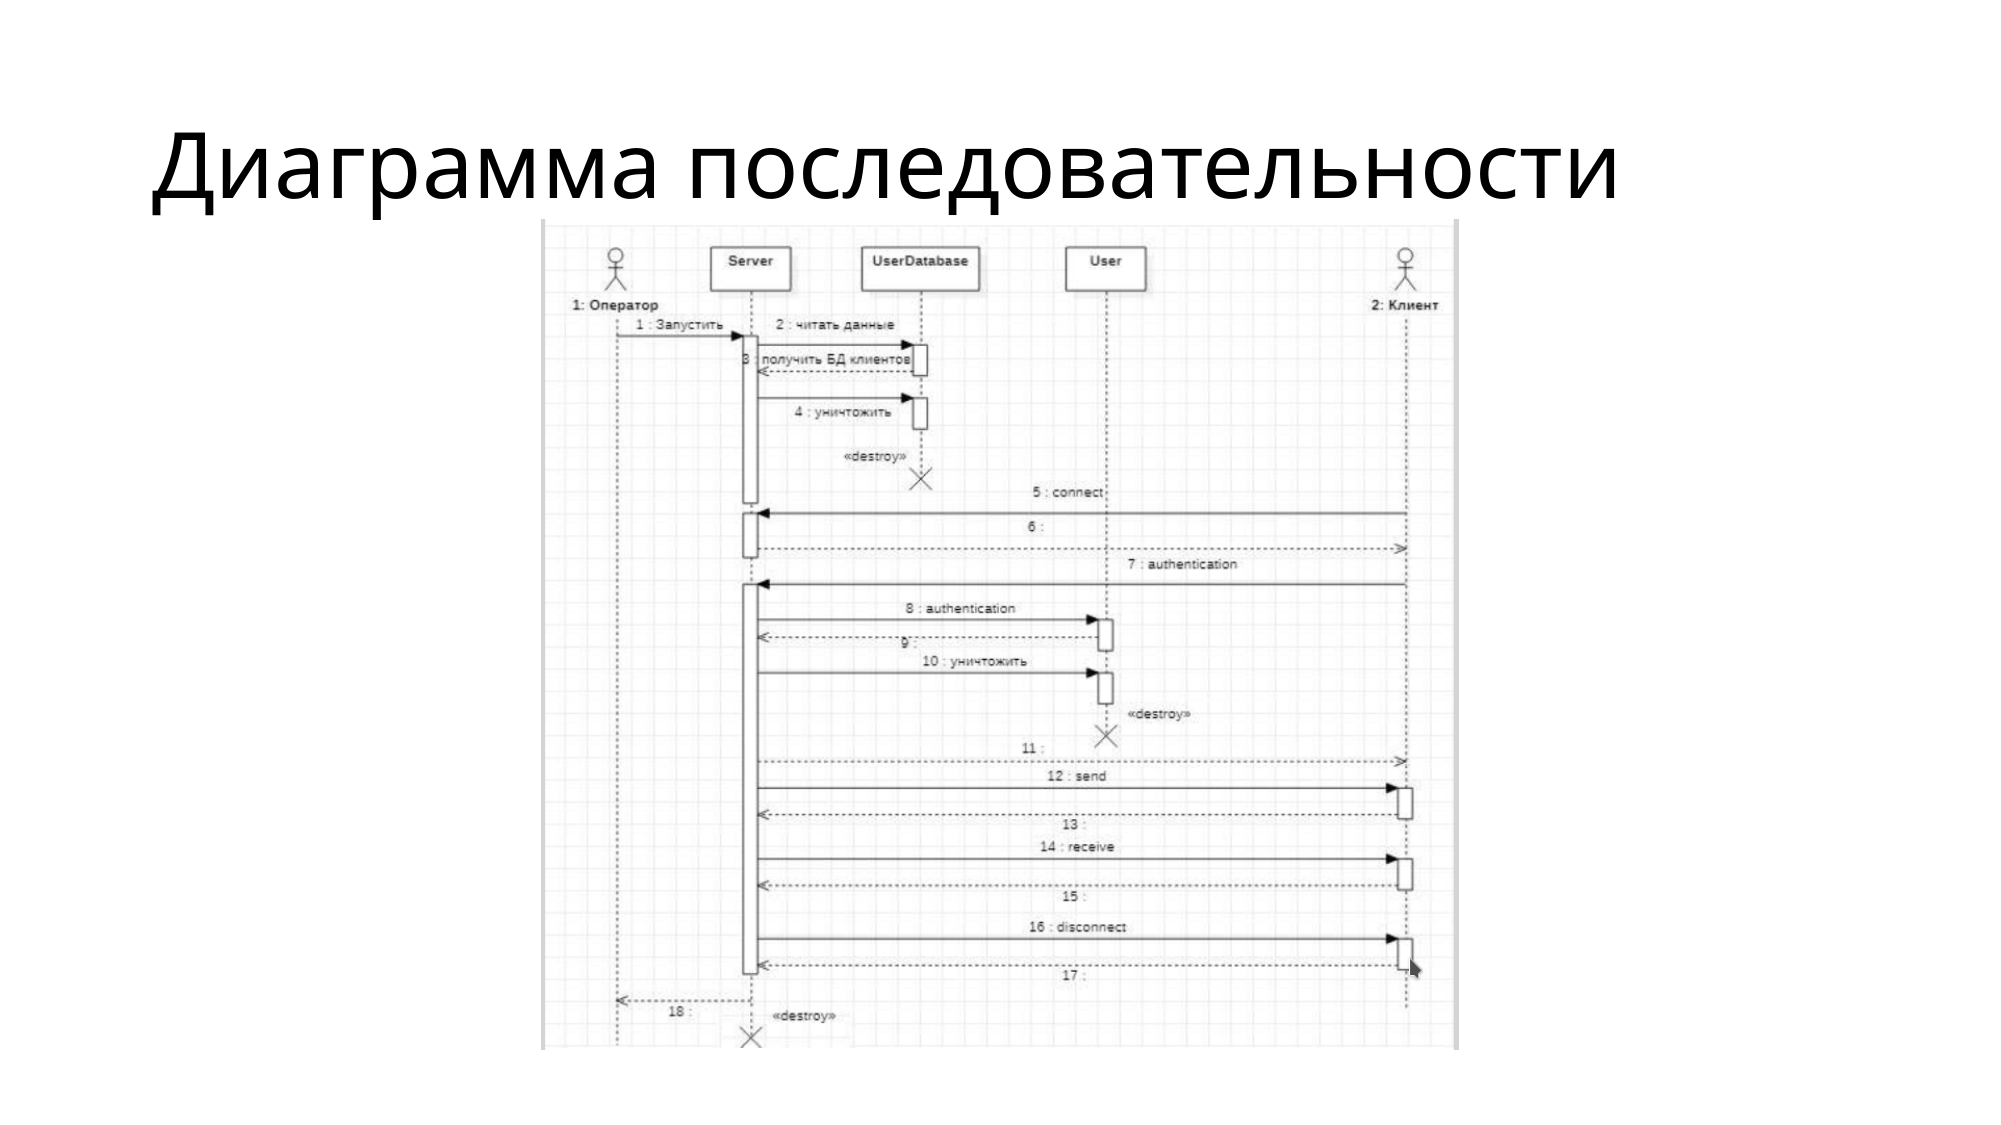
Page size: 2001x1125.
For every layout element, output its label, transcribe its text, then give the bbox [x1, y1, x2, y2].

title Диаграмма последовательности [137, 59, 1863, 278]
picture [541, 219, 1459, 1050]
